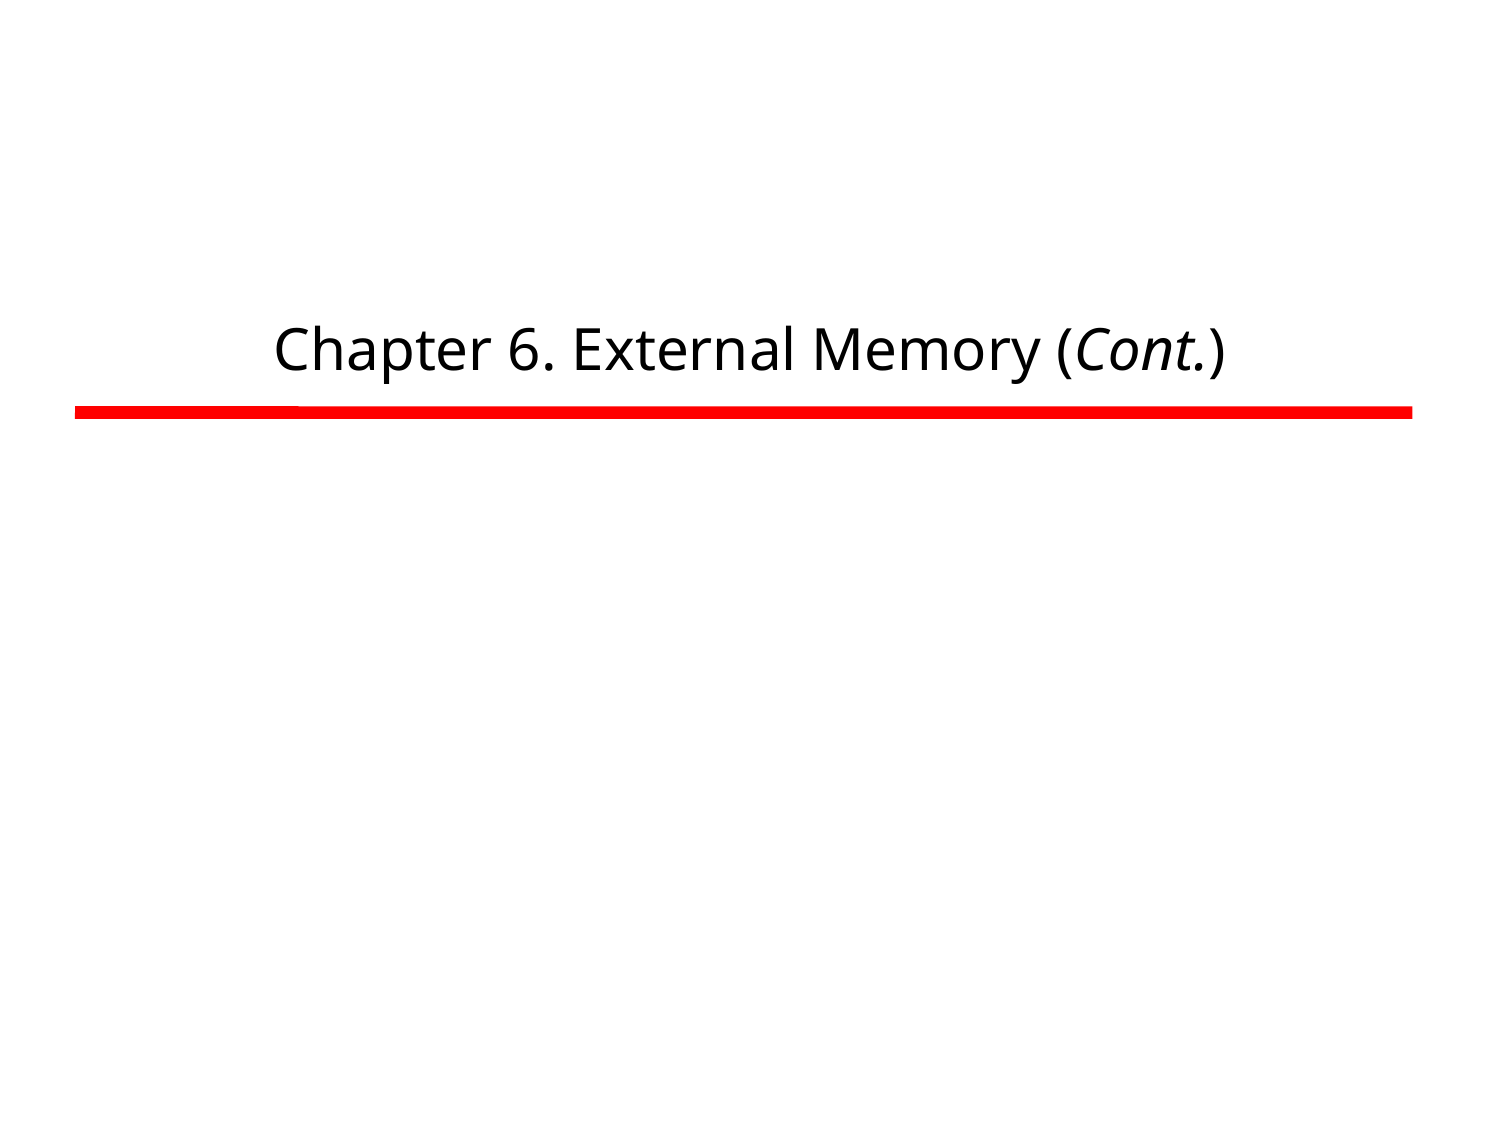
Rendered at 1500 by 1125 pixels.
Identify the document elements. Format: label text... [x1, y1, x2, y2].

title Chapter 6. External Memory (Cont.) [112, 244, 1388, 450]
